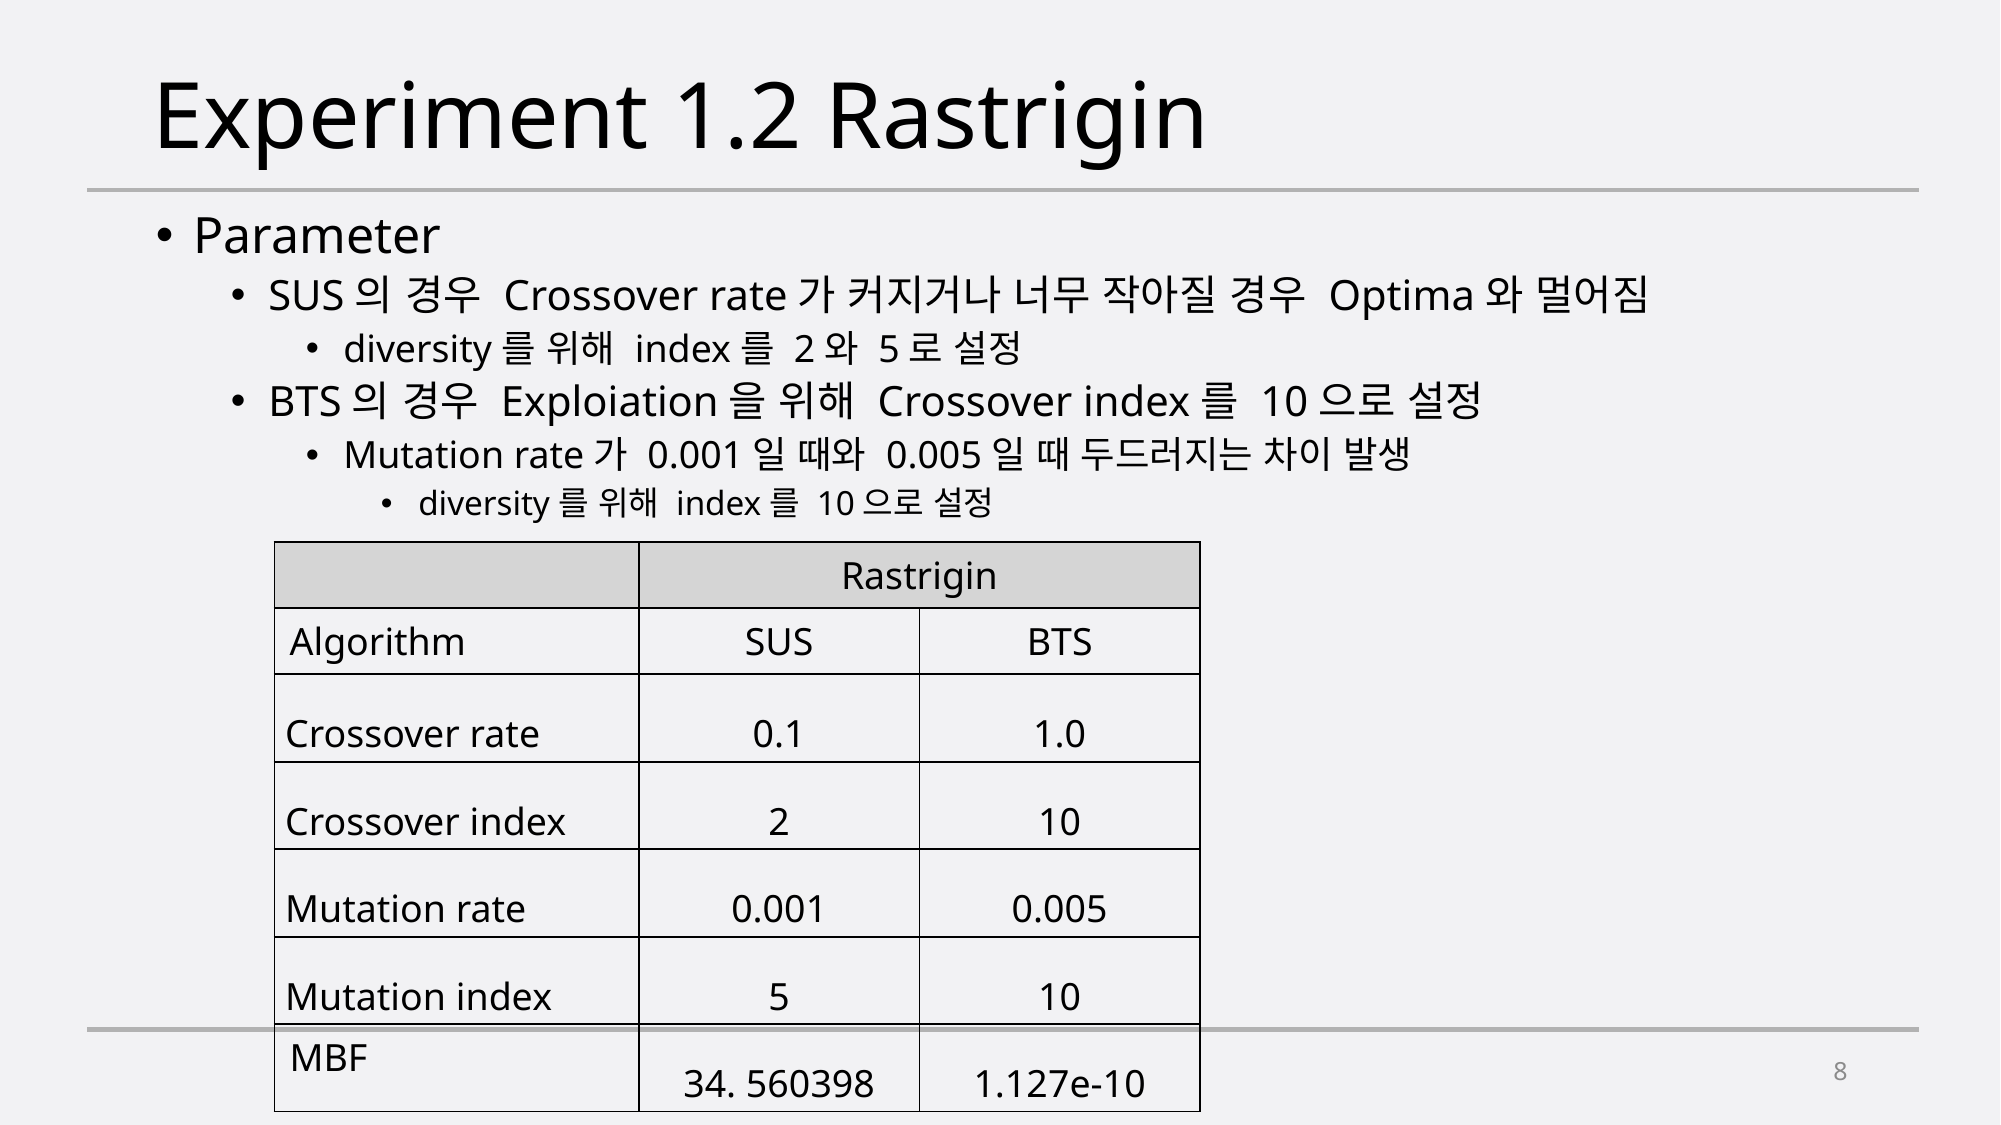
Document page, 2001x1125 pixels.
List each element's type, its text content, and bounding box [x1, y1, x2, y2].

table_cell Crossover rate [275, 675, 638, 761]
table_cell 1.127e-10 [920, 1025, 1199, 1111]
table_cell 0.001 [640, 850, 919, 936]
table_cell SUS [640, 609, 919, 673]
slide_number 8 [1412, 1042, 1863, 1103]
table_cell Mutation rate [275, 850, 638, 936]
table_cell 0.005 [920, 850, 1199, 936]
table_cell 5 [640, 938, 919, 1023]
table_header [275, 543, 638, 607]
table_cell Mutation index [275, 938, 638, 1023]
title Experiment 1.2 Rastrigin [137, 59, 1866, 178]
table_cell Algorithm [275, 609, 638, 673]
table_cell 34. 560398 [640, 1025, 919, 1111]
table_header Rastrigin [640, 543, 1199, 607]
table_cell 10 [920, 938, 1199, 1023]
table_cell Crossover index [275, 763, 638, 848]
list Parameter SUS의 경우 Crossover rate가 커지거나 너무 작아질 경우 Optima와 멀어짐 diversity를 위해 index를 2와 5로 설정 BTS의 경우 Exploiation을 위해 Crossover index를 10으로 설정 Mutation rate가 0.001일 때와 0.005일 때 두드러지는 차이 발생 diversity를 위해 index를 10으로 설정 [140, 202, 1866, 1014]
table_cell BTS [920, 609, 1199, 673]
table_cell 1.0 [920, 675, 1199, 761]
table_cell 10 [920, 763, 1199, 848]
table_cell 0.1 [640, 675, 919, 761]
table_cell MBF [275, 1025, 638, 1111]
table_cell 2 [640, 763, 919, 848]
